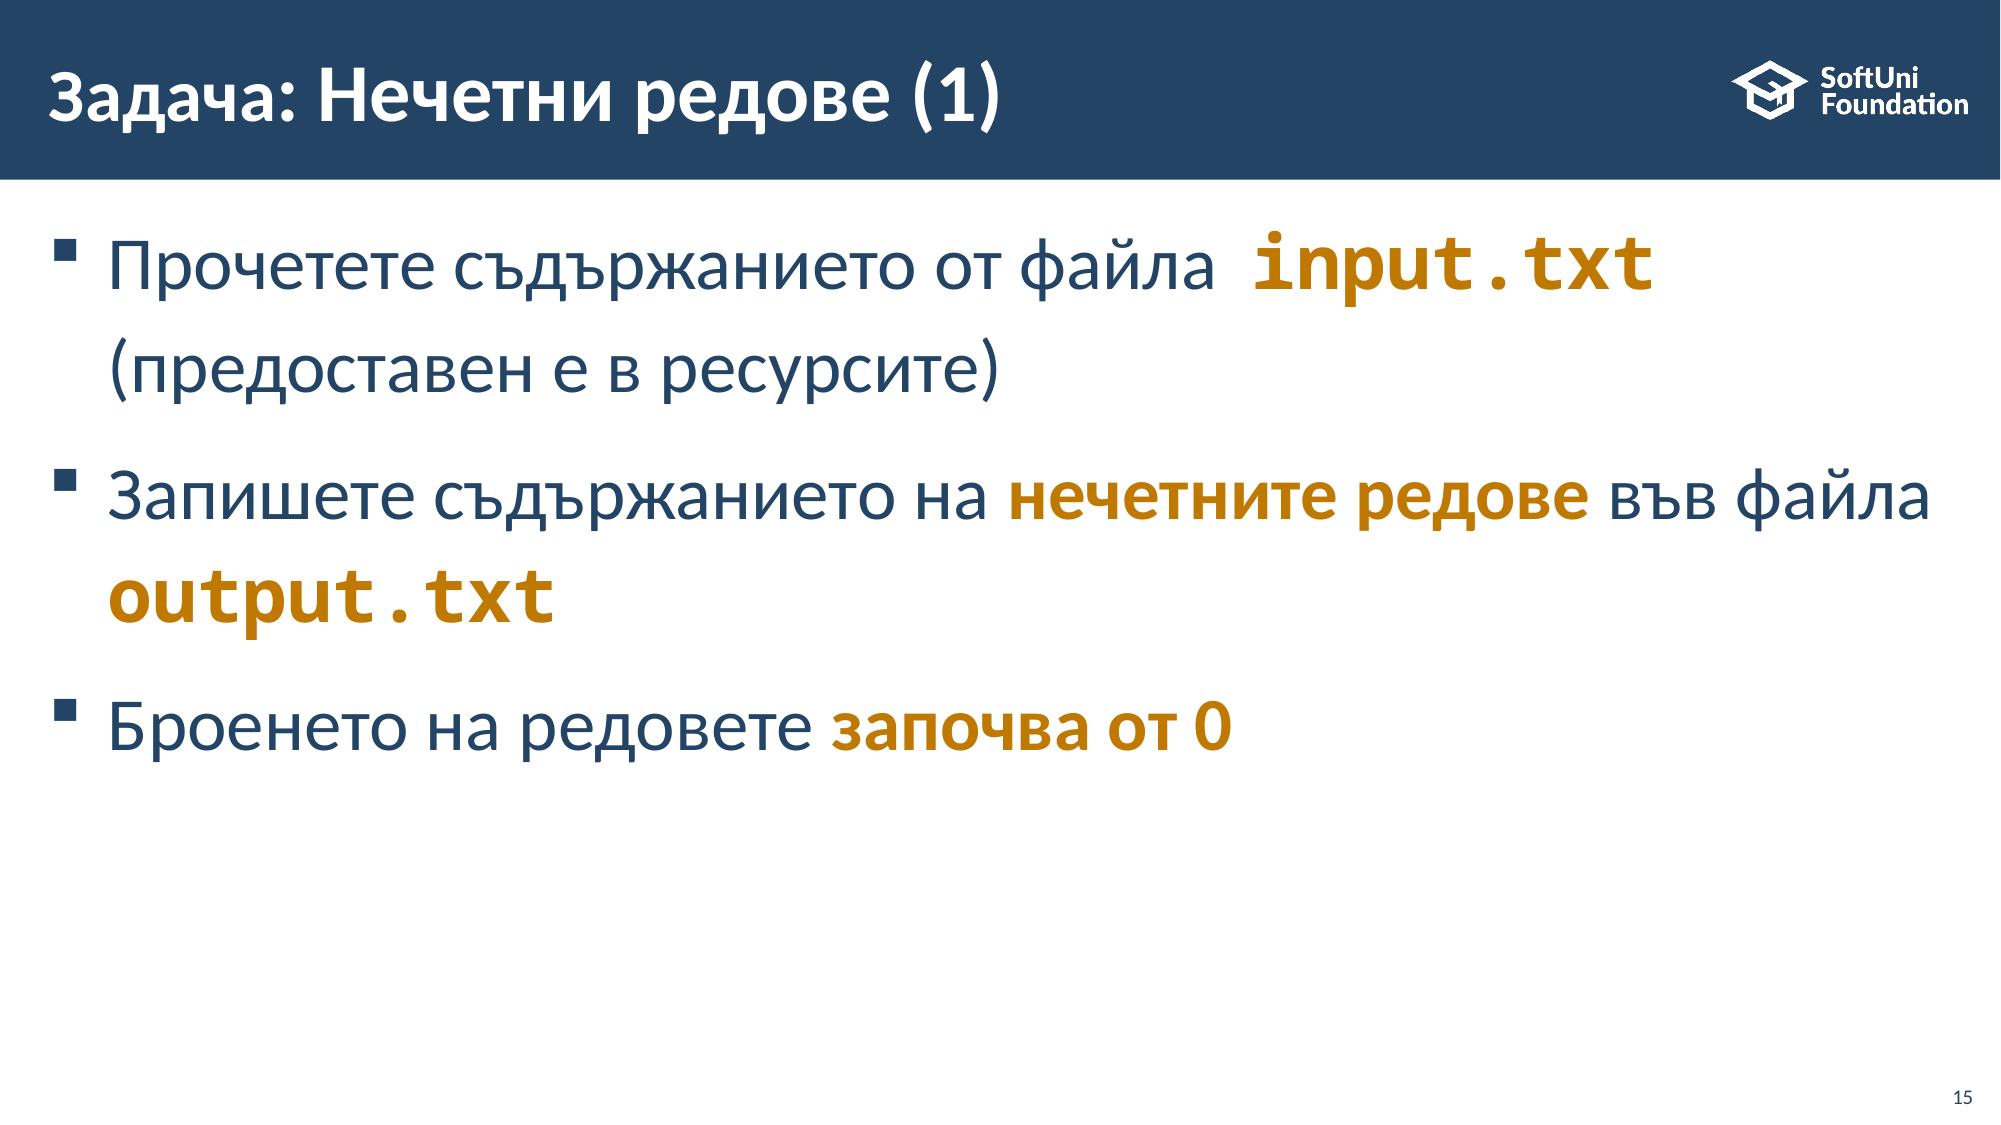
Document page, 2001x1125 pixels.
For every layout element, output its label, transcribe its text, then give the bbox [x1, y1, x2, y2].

title Задача: Нечетни редове (1) [31, 16, 1716, 162]
slide_number 15 [1927, 1067, 1989, 1117]
list Прочетете съдържанието от файла input.txt (предоставен е в ресурсите) Запишете съдържанието на нечетните редове във файла output.txt Броенето на редовете започва от 0 [31, 196, 1970, 1104]
picture [1731, 60, 1968, 120]
